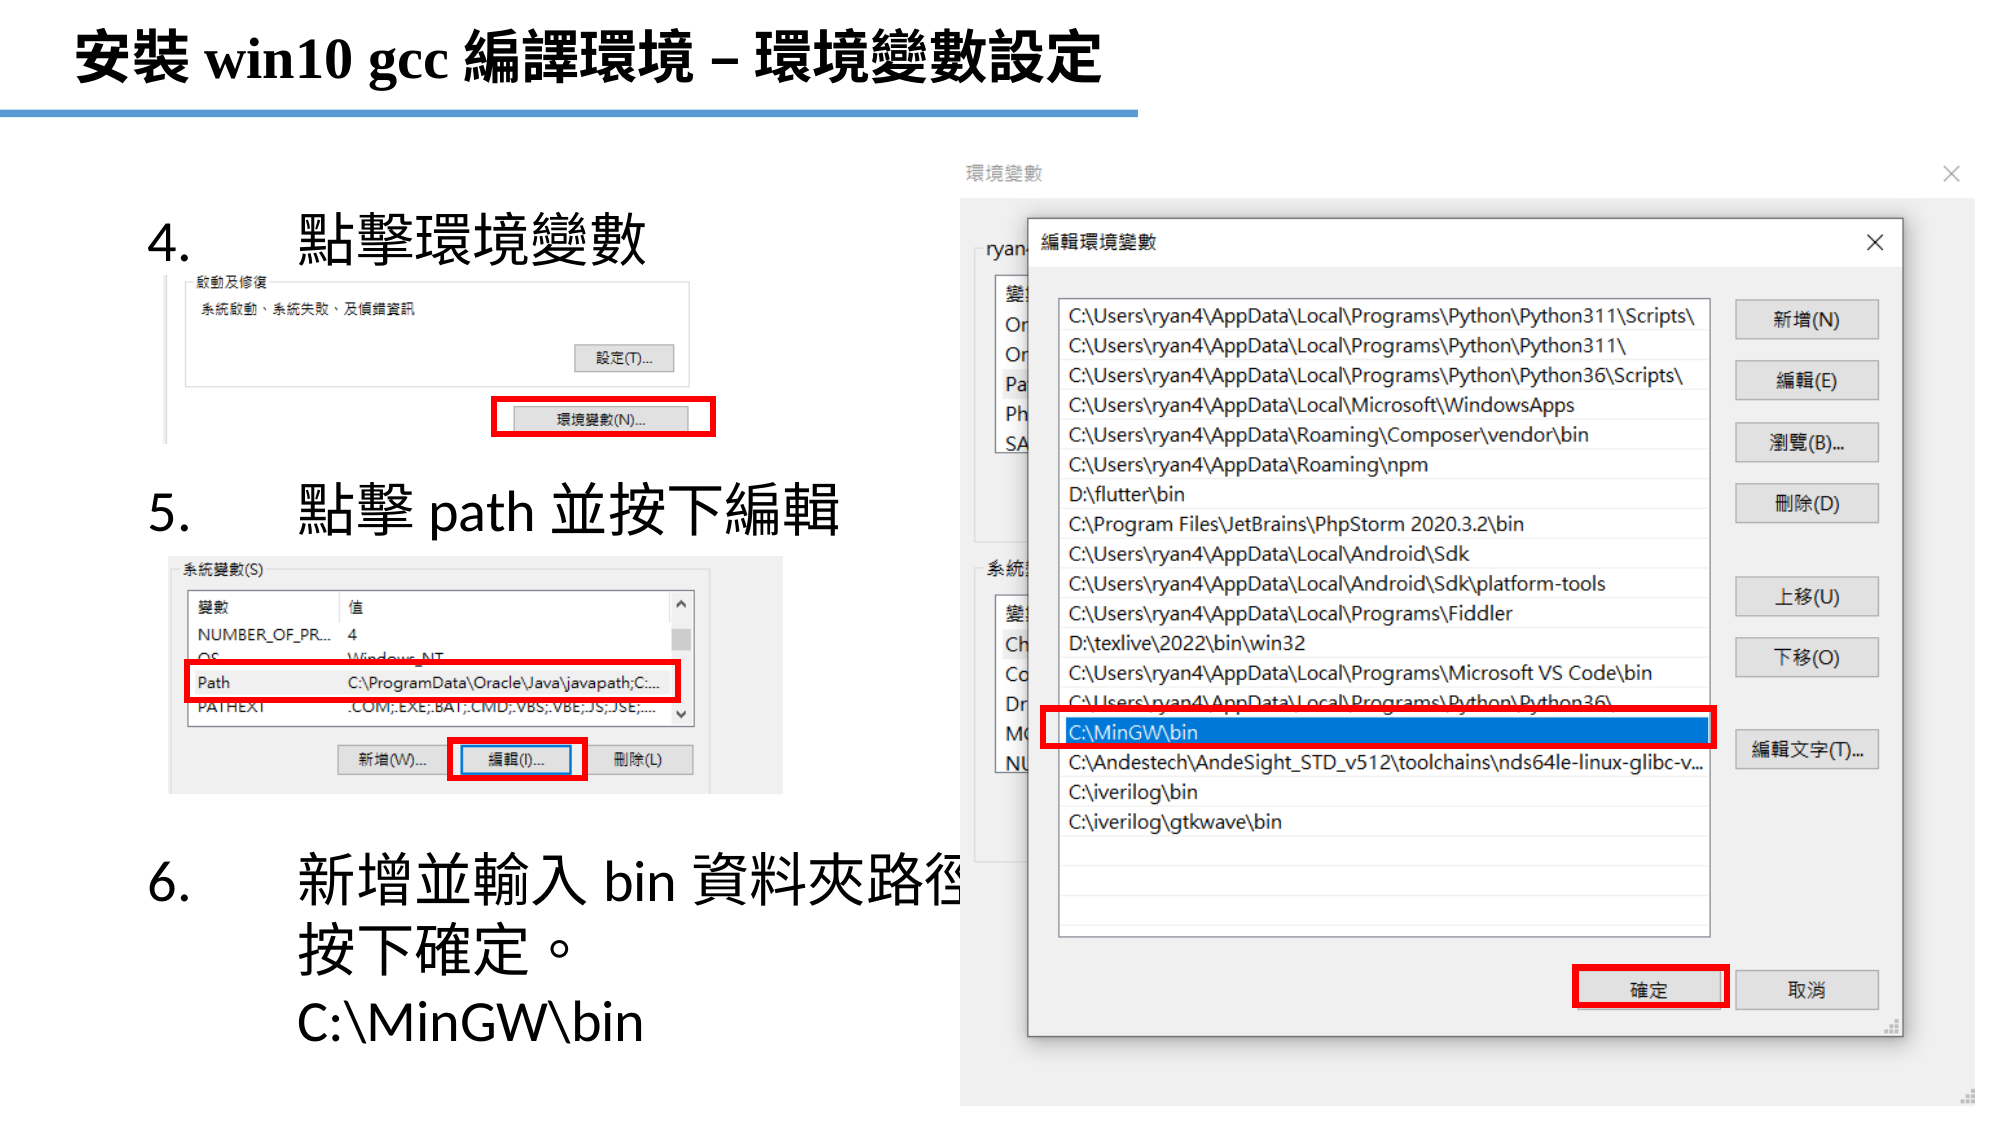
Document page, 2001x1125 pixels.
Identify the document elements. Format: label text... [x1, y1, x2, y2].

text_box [168, 556, 783, 794]
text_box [960, 157, 1975, 1106]
text_box 安裝win10 gcc編譯環境 – 環境變數設定 [59, 12, 1119, 98]
text_box [0, 109, 1139, 118]
text_box 4. 點擊環境變數 5. 點擊path並按下編輯 6. 新增並輸入bin資料夾路徑， 按下確定。 C:\MinGW\bin [132, 195, 960, 1061]
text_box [163, 275, 714, 444]
